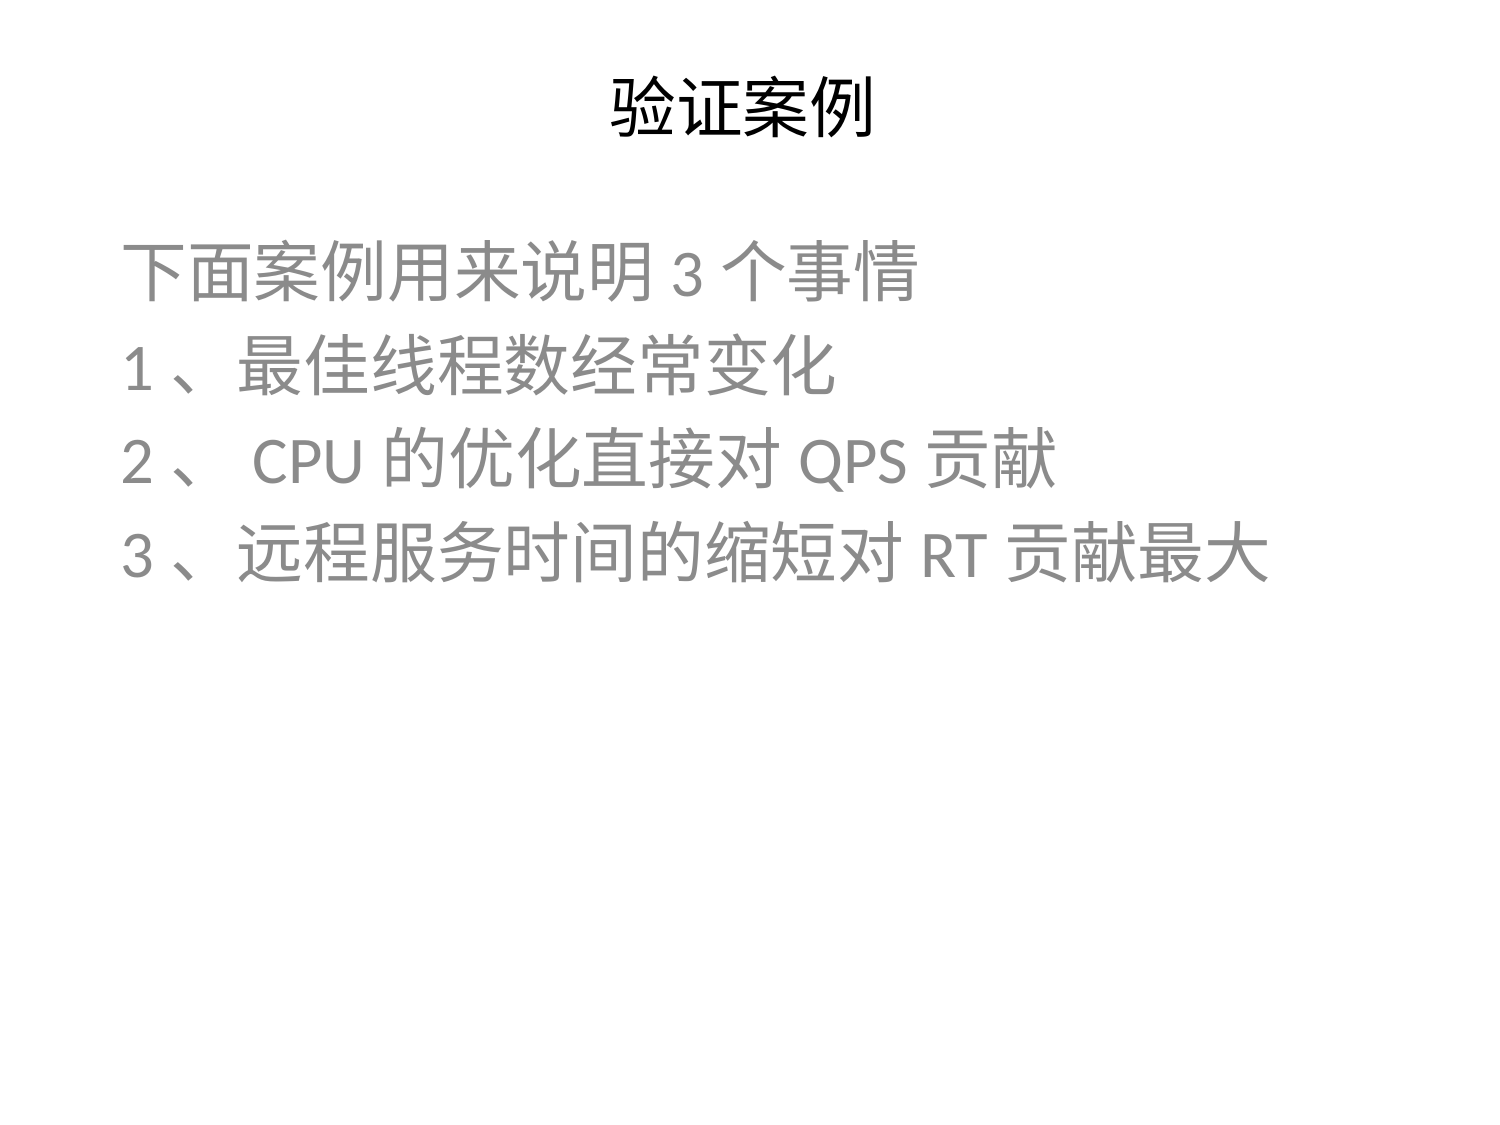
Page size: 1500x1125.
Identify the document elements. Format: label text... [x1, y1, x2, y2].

title 验证案例 [105, 46, 1381, 164]
subtitle 下面案例用来说明3个事情 1、最佳线程数经常变化 2、CPU的优化直接对QPS贡献 3、远程服务时间的缩短对RT贡献最大 [105, 222, 1383, 985]
